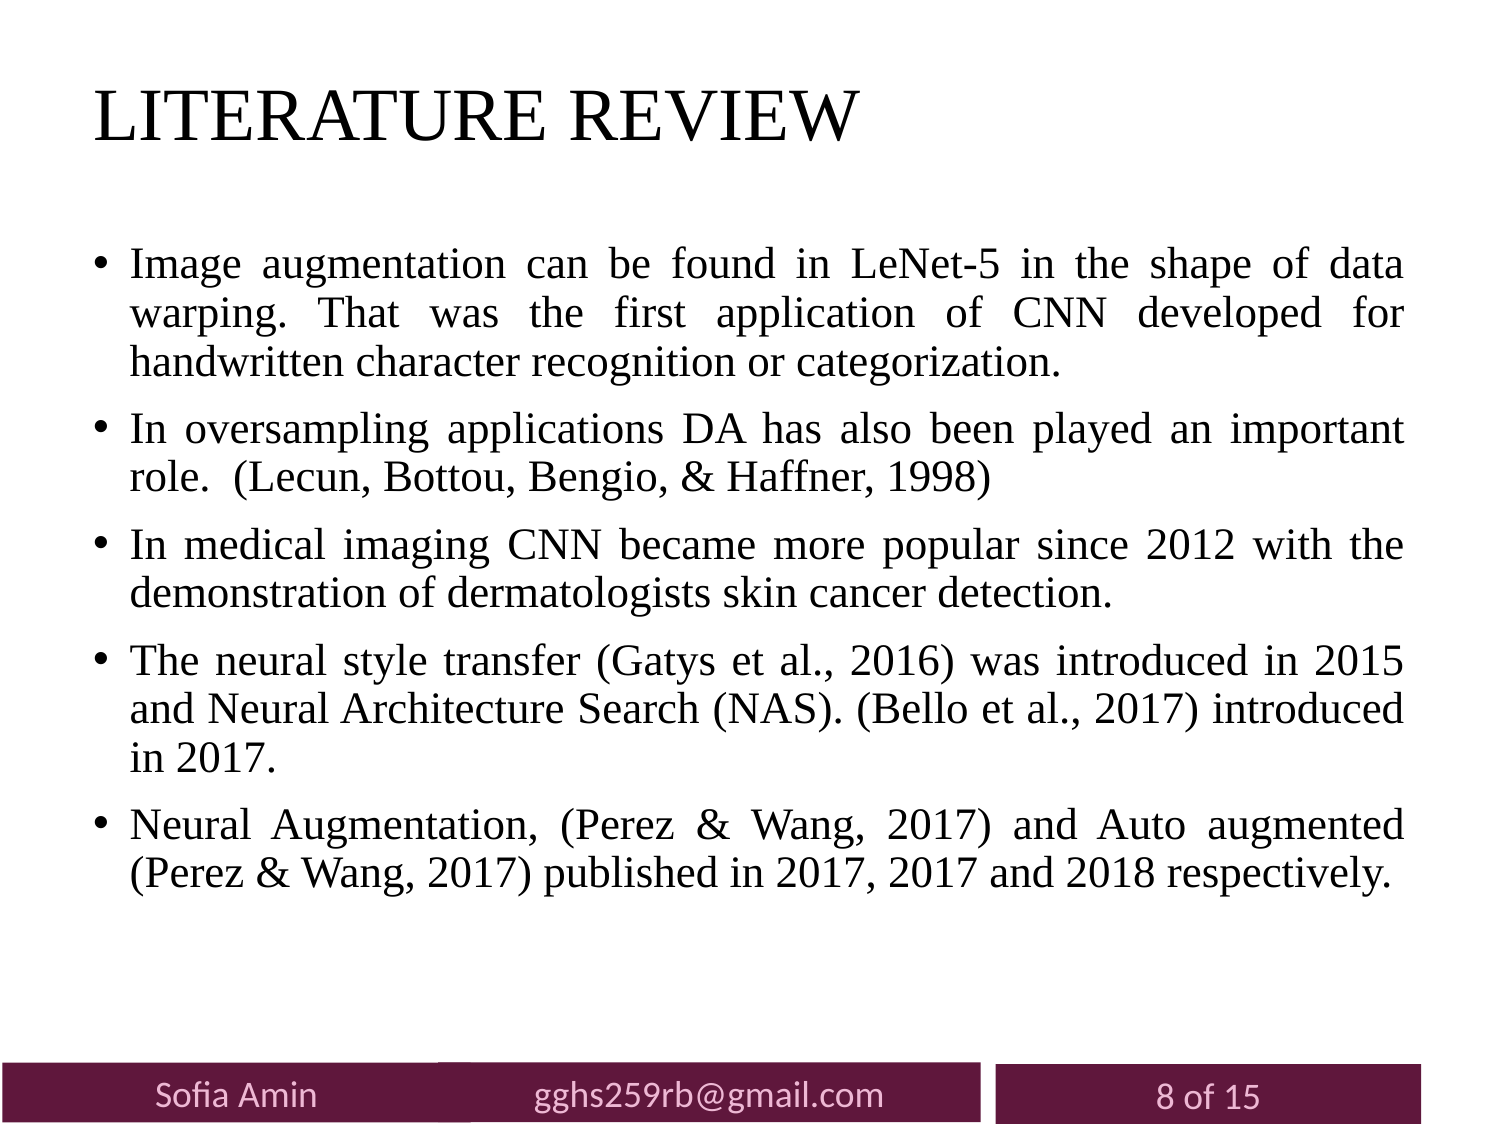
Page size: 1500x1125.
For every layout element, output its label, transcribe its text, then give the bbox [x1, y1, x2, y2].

text_box 8 of 15 [995, 1064, 1422, 1124]
title LITERATURE REVIEW [78, 67, 1200, 164]
list Image augmentation can be found in LeNet-5 in the shape of data warping. That was the first application of CNN developed for handwritten character recognition or categorization. In oversampling applications DA has also been played an important role. (Lecun, Bottou, Bengio, & Haffner, 1998) In medical imaging CNN became more popular since 2012 with the demonstration of dermatologists skin cancer detection. The neural style transfer (Gatys et al., 2016) was introduced in 2015 and Neural Architecture Search (NAS). (Bello et al., 2017) introduced in 2017. Neural Augmentation, (Perez & Wang, 2017) and Auto augmented (Perez & Wang, 2017) published in 2017, 2017 and 2018 respectively. [78, 232, 1422, 947]
text_box Sofia Amin [2, 1062, 438, 1123]
text_box gghs259rb@gmail.com [438, 1062, 981, 1123]
slide_number 19 [1147, 1039, 1486, 1100]
